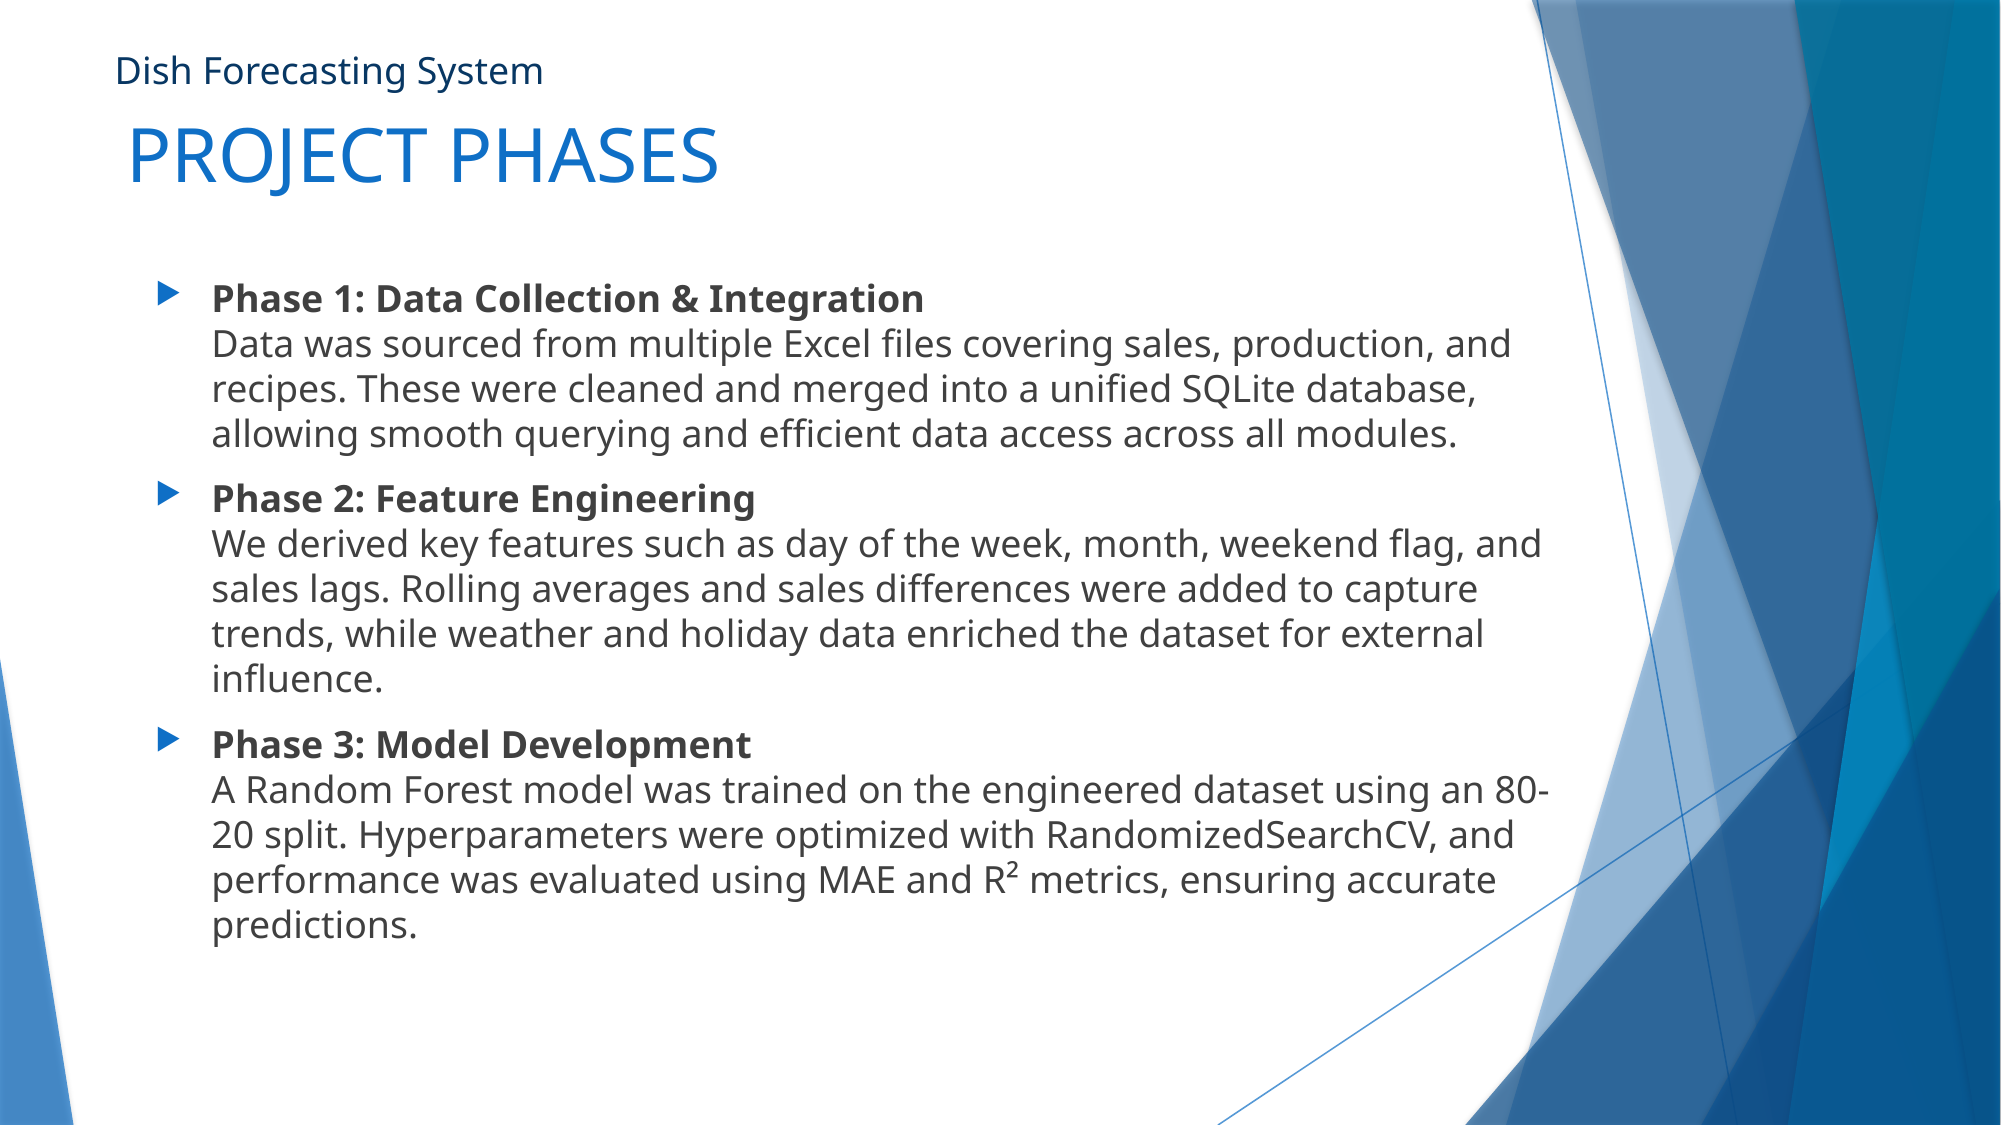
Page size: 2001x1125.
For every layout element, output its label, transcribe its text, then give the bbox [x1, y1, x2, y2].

list Phase 1: Data Collection & Integration Data was sourced from multiple Excel files covering sales, production, and recipes. These were cleaned and merged into a unified SQLite database, allowing smooth querying and efficient data access across all modules. Phase 2: Feature Engineering We derived key features such as day of the week, month, weekend flag, and sales lags. Rolling averages and sales differences were added to capture trends, while weather and holiday data enriched the dataset for external influence. Phase 3: Model Development A Random Forest model was trained on the engineered dataset using an 80-20 split. Hyperparameters were optimized with RandomizedSearchCV, and performance was evaluated using MAE and R² metrics, ensuring accurate predictions. [140, 267, 1598, 971]
text_box Dish Forecasting System [99, 39, 560, 100]
title PROJECT PHASES [111, 99, 1522, 211]
